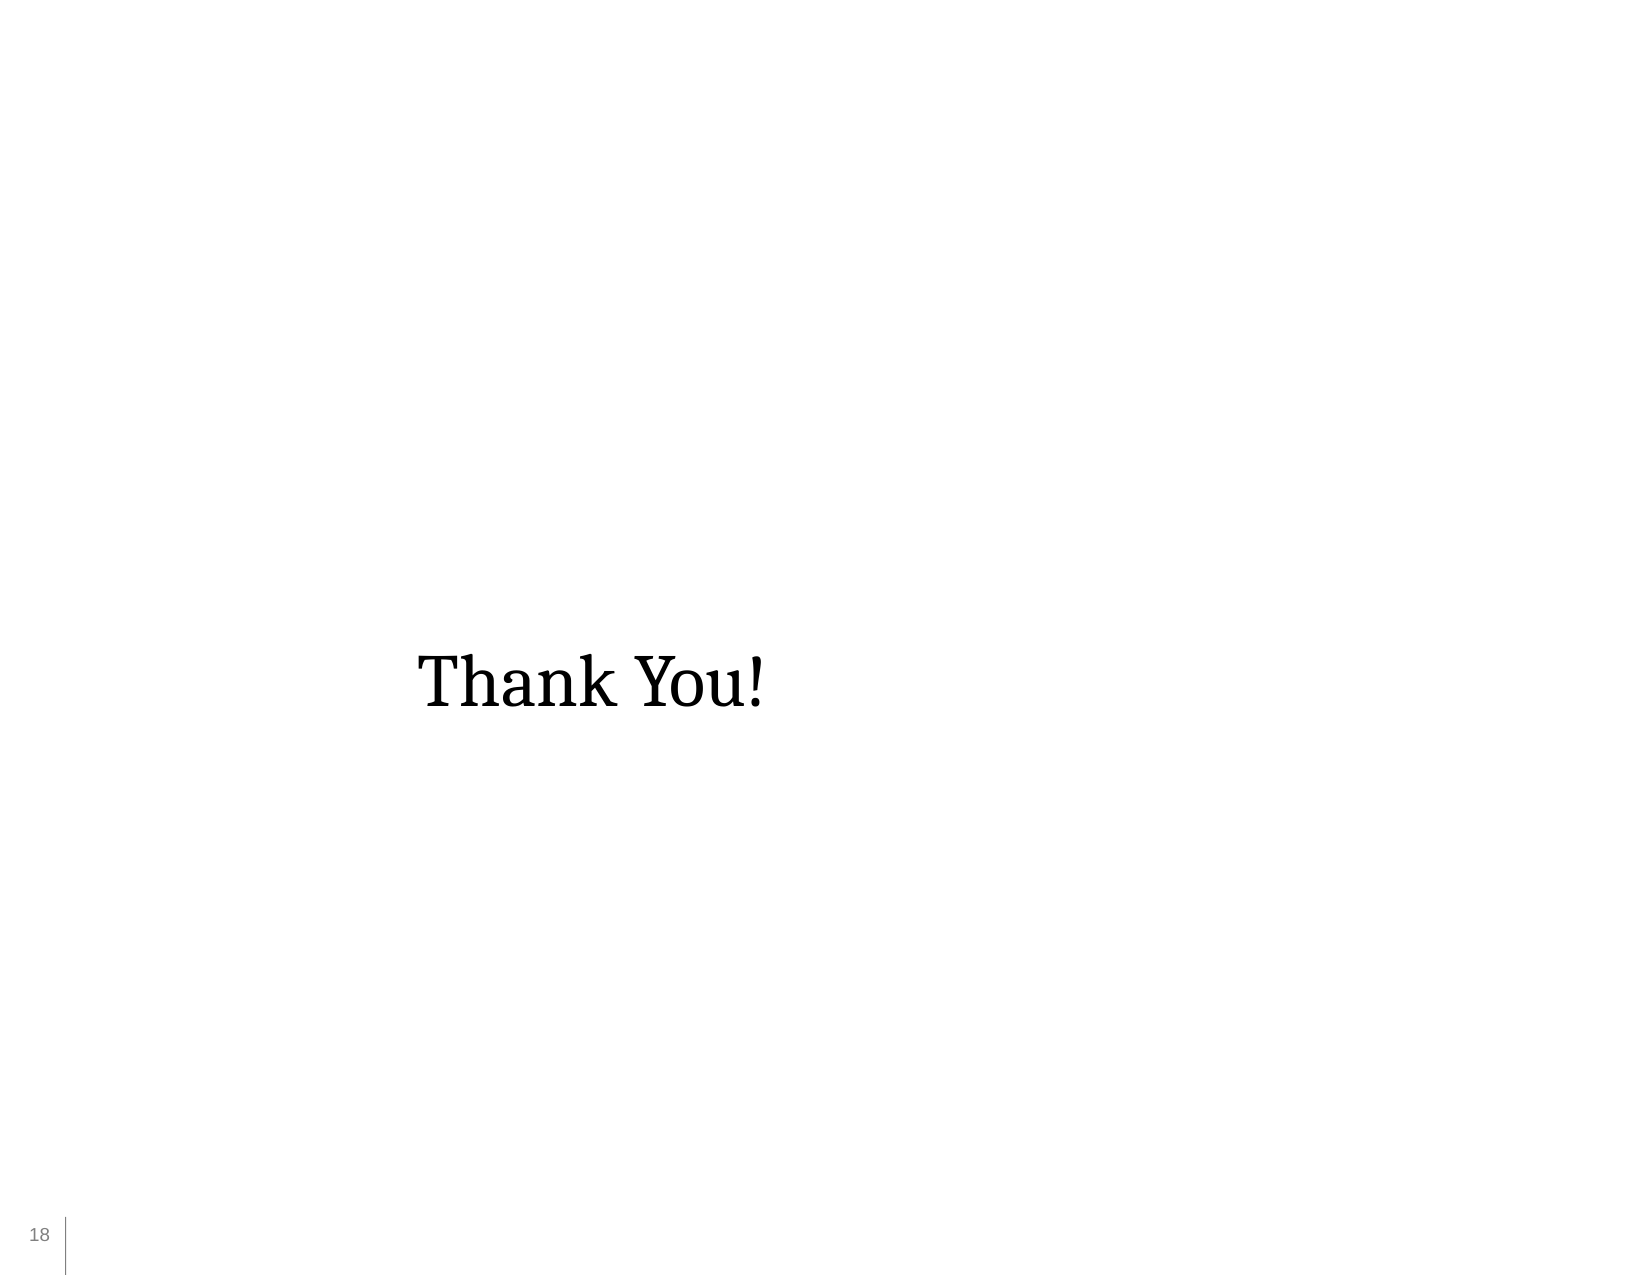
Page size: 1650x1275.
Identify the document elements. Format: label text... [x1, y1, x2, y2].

text_box Thank You! [403, 533, 1343, 729]
